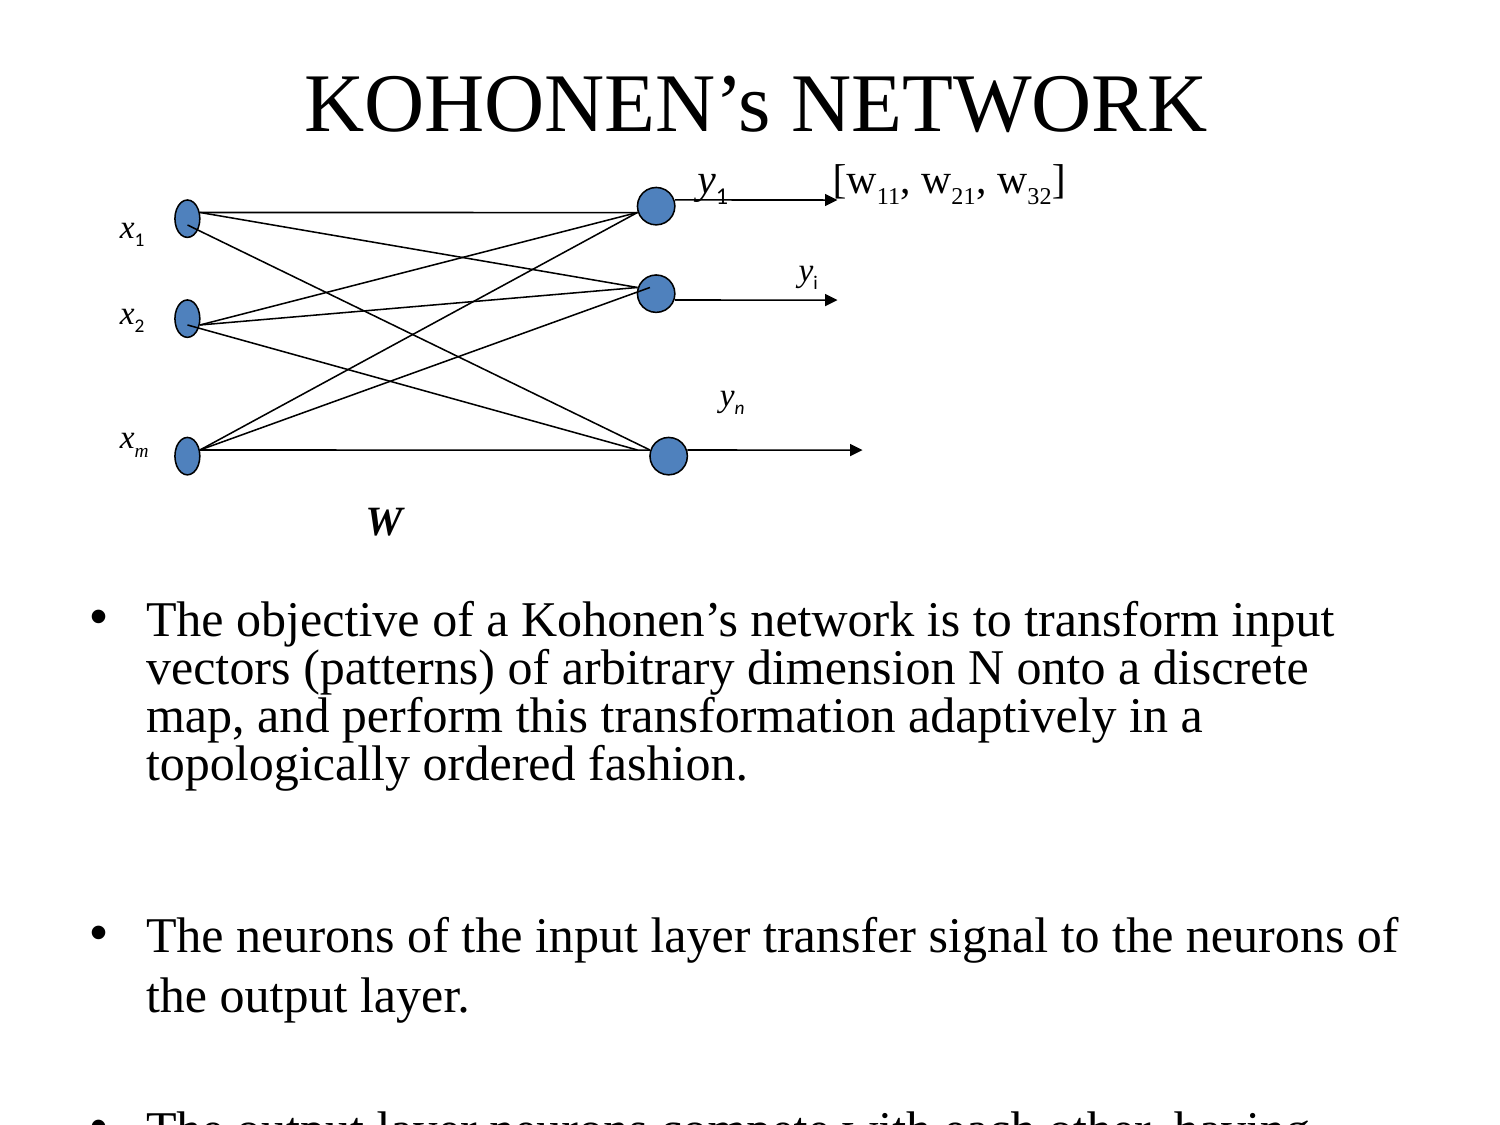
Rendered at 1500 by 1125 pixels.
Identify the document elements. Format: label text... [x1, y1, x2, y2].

text_box [649, 437, 688, 475]
text_box [637, 274, 675, 313]
text_box [687, 443, 863, 457]
text_box [674, 193, 838, 207]
text_box KOHONEN’s NETWORK [87, 45, 1425, 149]
text_box [674, 293, 838, 307]
text_box y1 [w11, w21, w32] x1 yi x2 yn xm W The objective of a Kohonen’s network is to transform input vectors (patterns) of arbitrary dimension N onto a discrete map, and perform this transformation adaptively in a topologically ordered fashion. The neurons of the input layer transfer signal to the neurons of the output layer. The output layer neurons compete with each other, having eventually one of the units (say i) as the winner. [75, 149, 1425, 1005]
text_box [637, 187, 675, 225]
text_box [174, 199, 200, 238]
text_box [174, 299, 200, 338]
text_box [174, 437, 200, 475]
